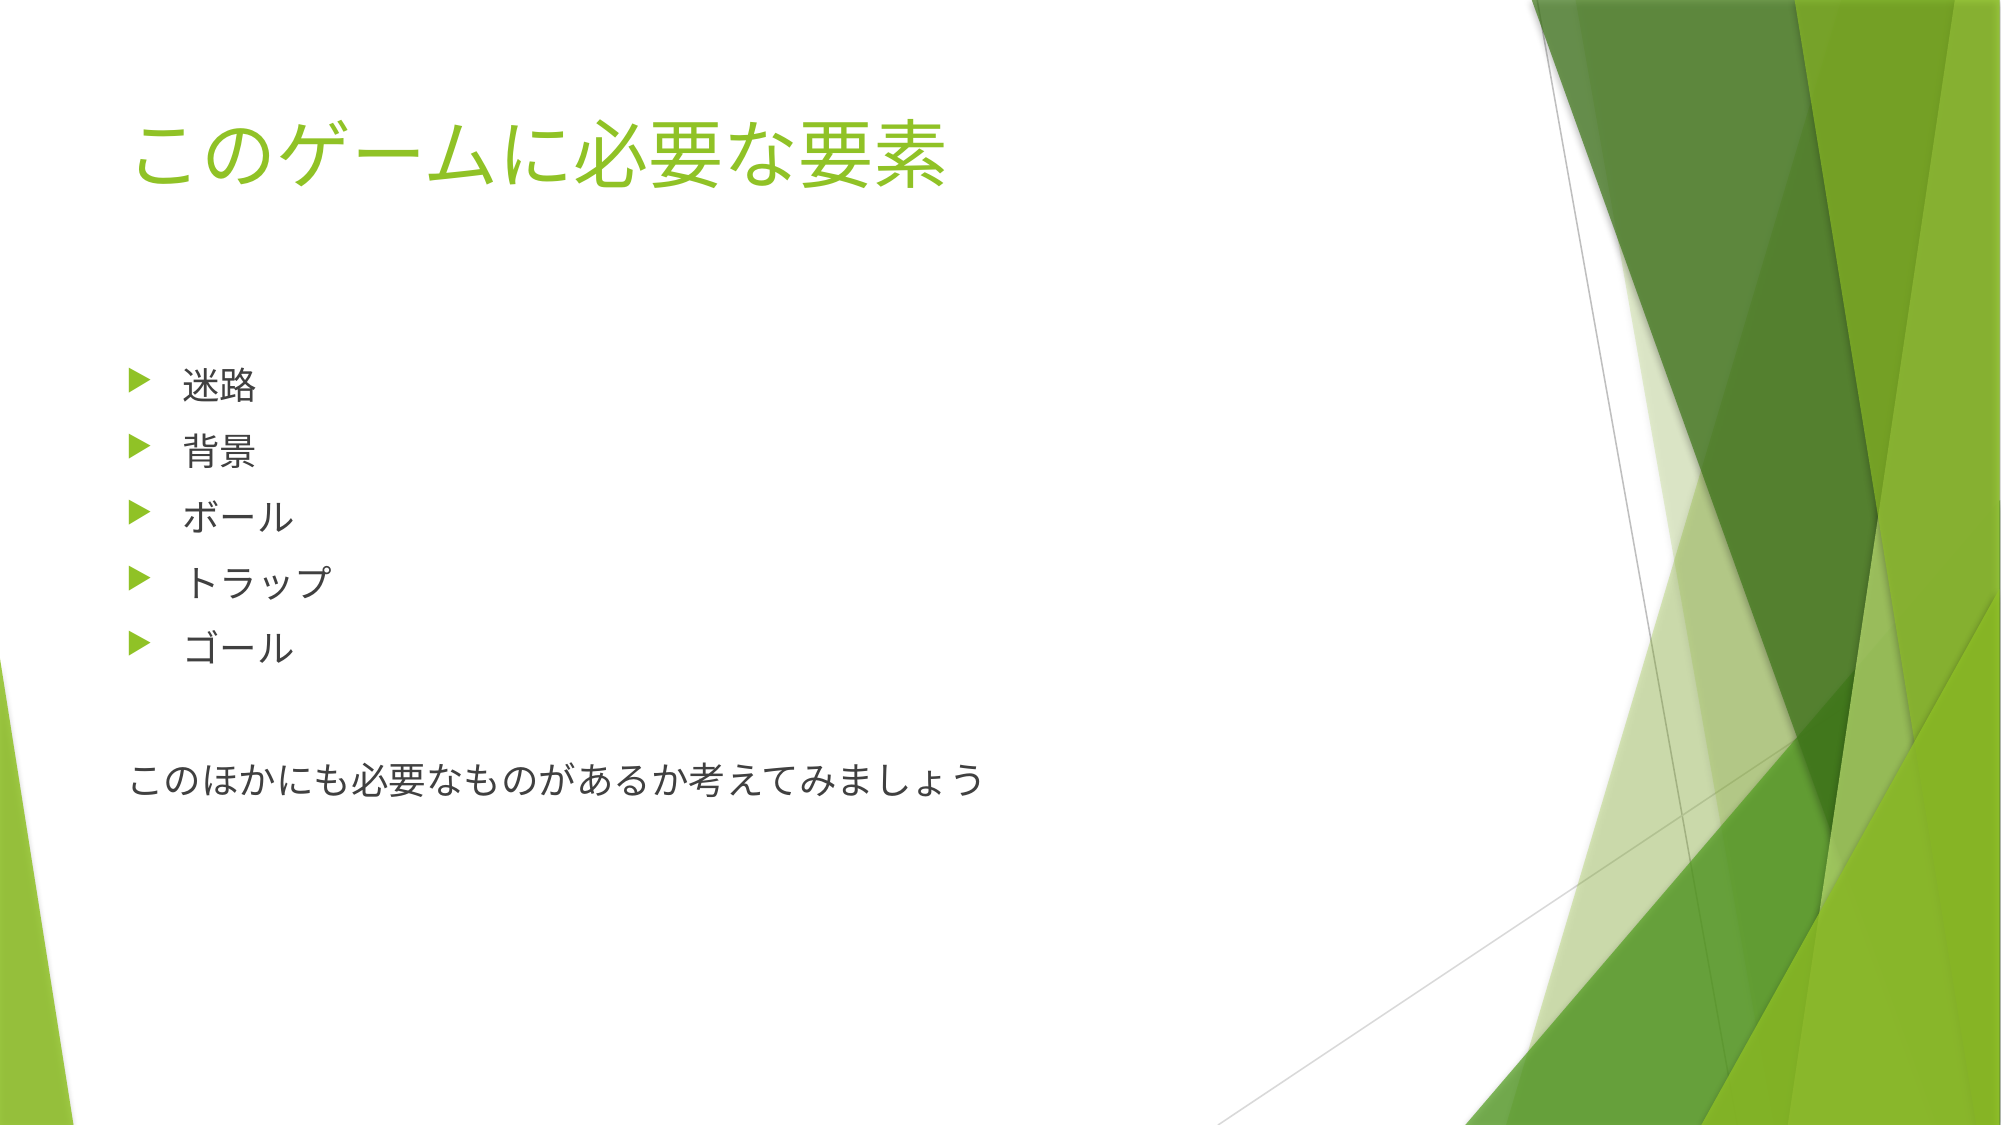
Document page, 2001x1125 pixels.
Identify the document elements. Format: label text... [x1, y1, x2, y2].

title このゲームに必要な要素 [111, 99, 1522, 317]
list 迷路 背景 ボール トラップ ゴール このほかにも必要なものがあるか考えてみましょう [111, 354, 1522, 992]
